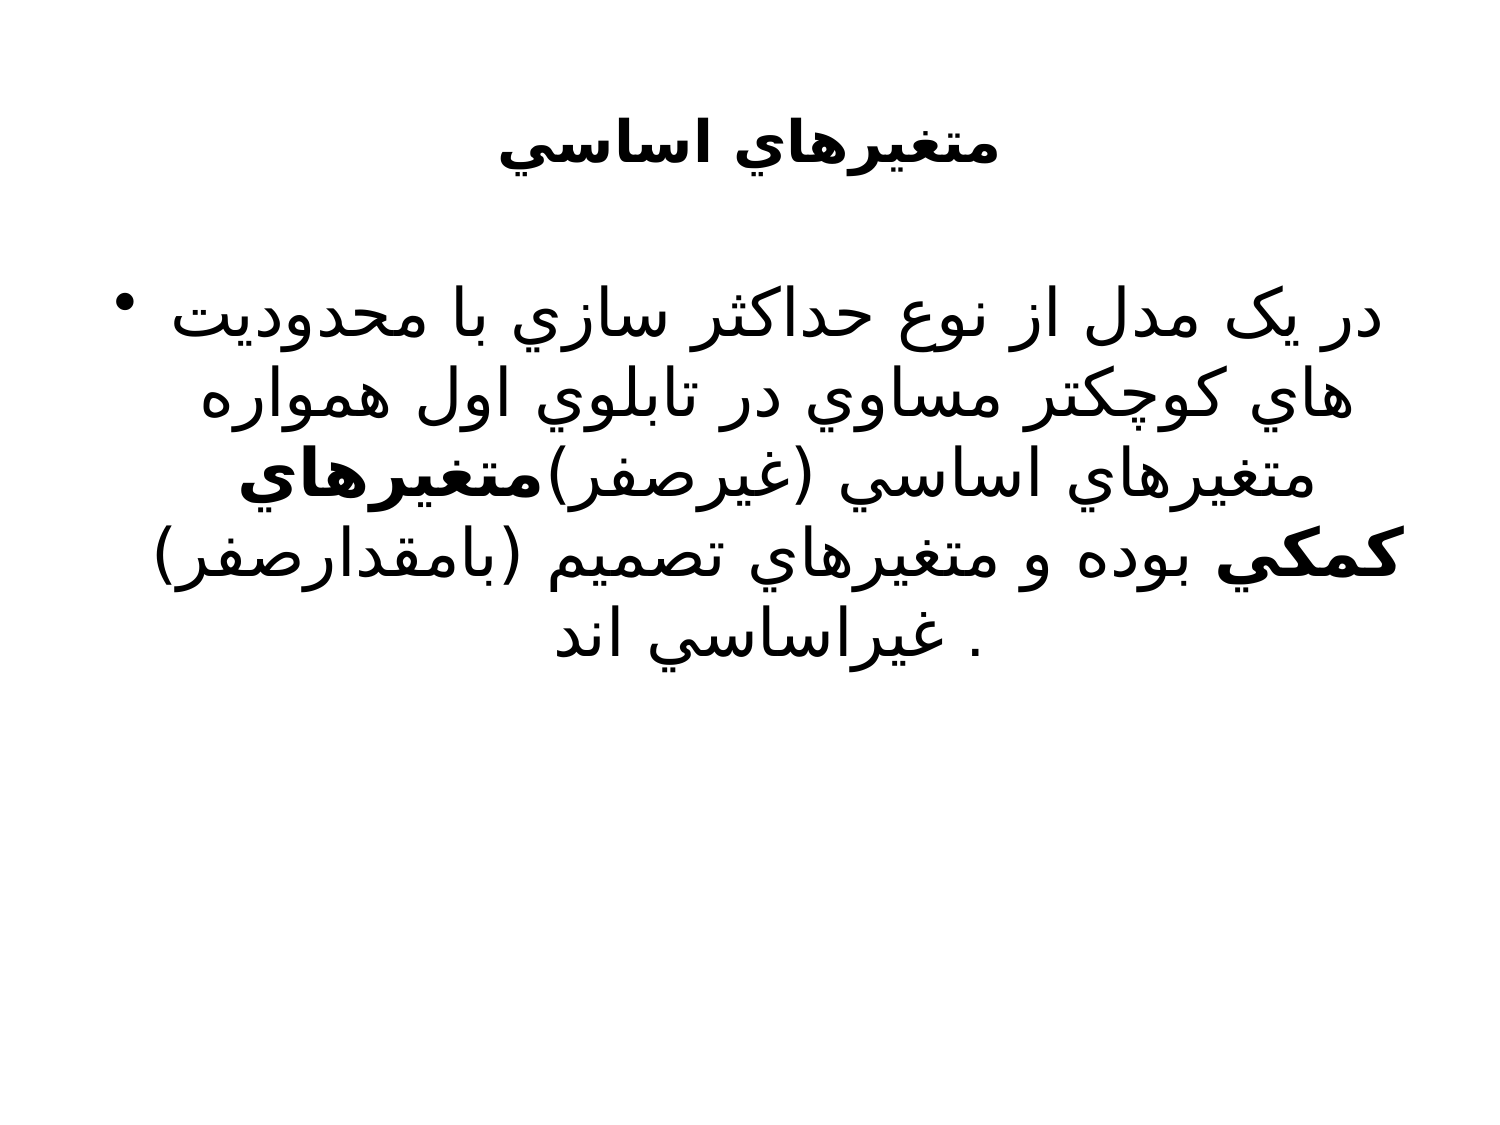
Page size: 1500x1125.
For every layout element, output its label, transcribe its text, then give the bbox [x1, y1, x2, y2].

list در يک مدل از نوع حداکثر سازي با محدوديت هاي کوچکتر مساوي در تابلوي اول همواره متغيرهاي اساسي (غيرصفر)متغيرهاي کمکي بوده و متغيرهاي تصميم (بامقدارصفر) غيراساسي اند . [75, 262, 1425, 1005]
title متغيرهاي اساسي [75, 45, 1425, 233]
